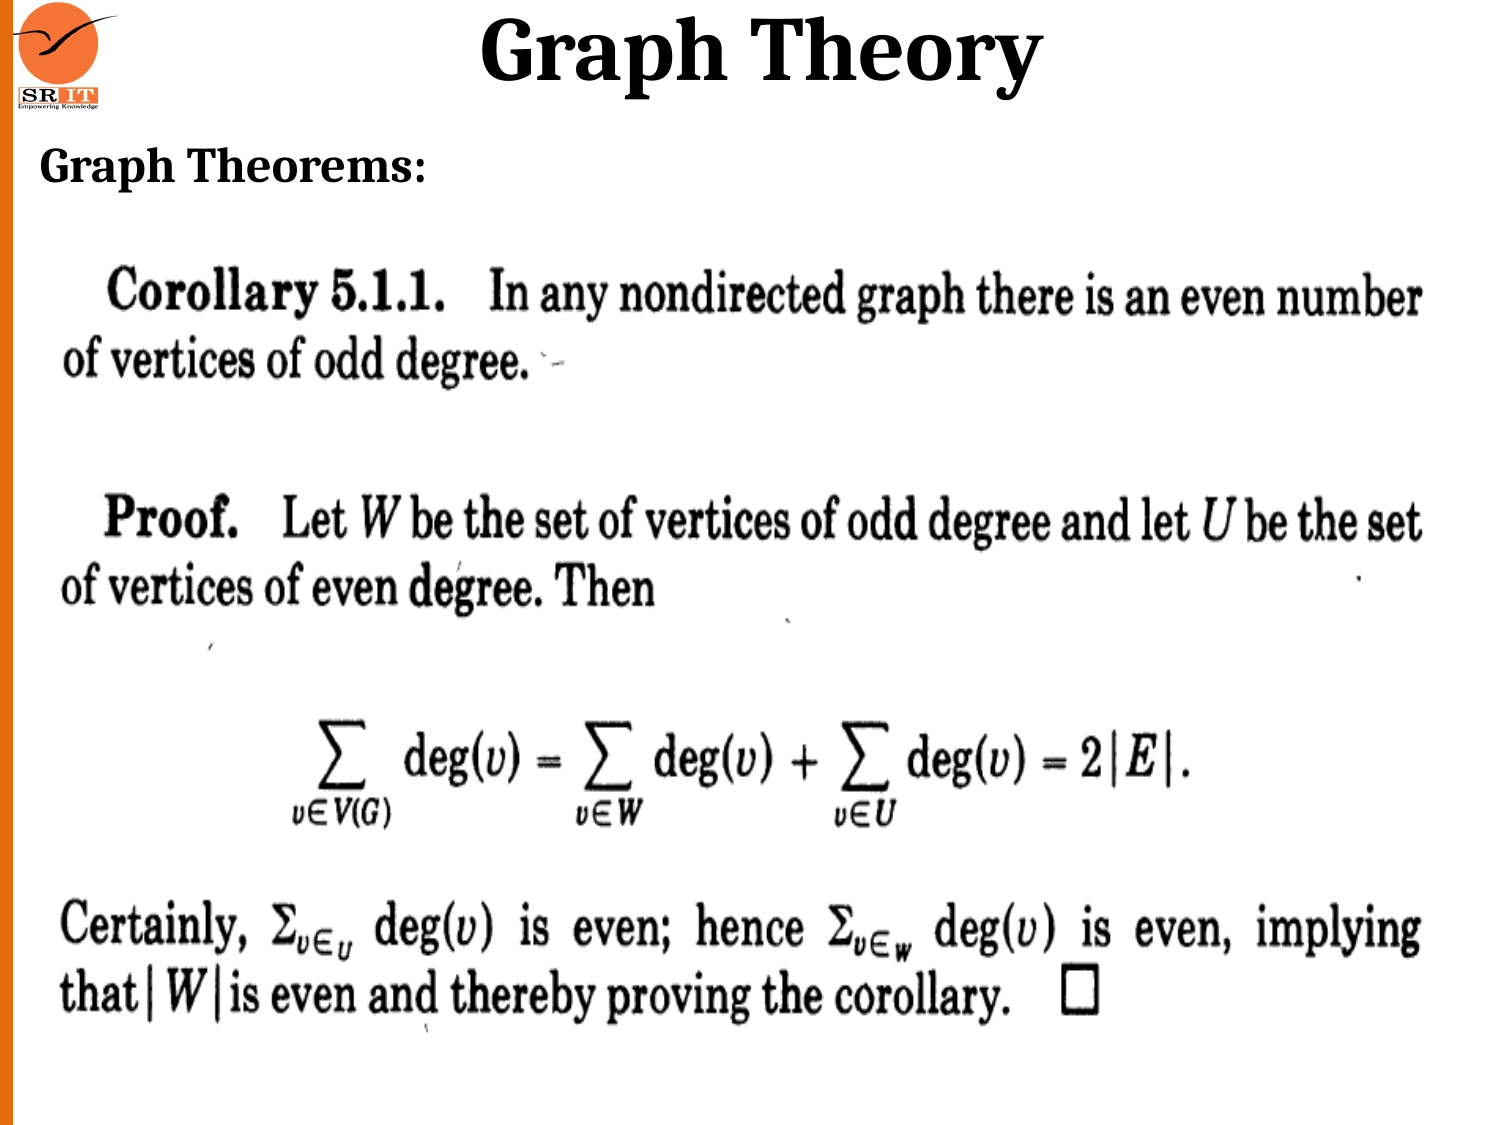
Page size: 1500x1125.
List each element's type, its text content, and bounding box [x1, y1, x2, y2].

picture [13, 0, 119, 113]
title Graph Theory [24, 0, 1500, 88]
picture [49, 212, 1463, 1051]
list Graph Theorems: [24, 124, 1488, 1076]
